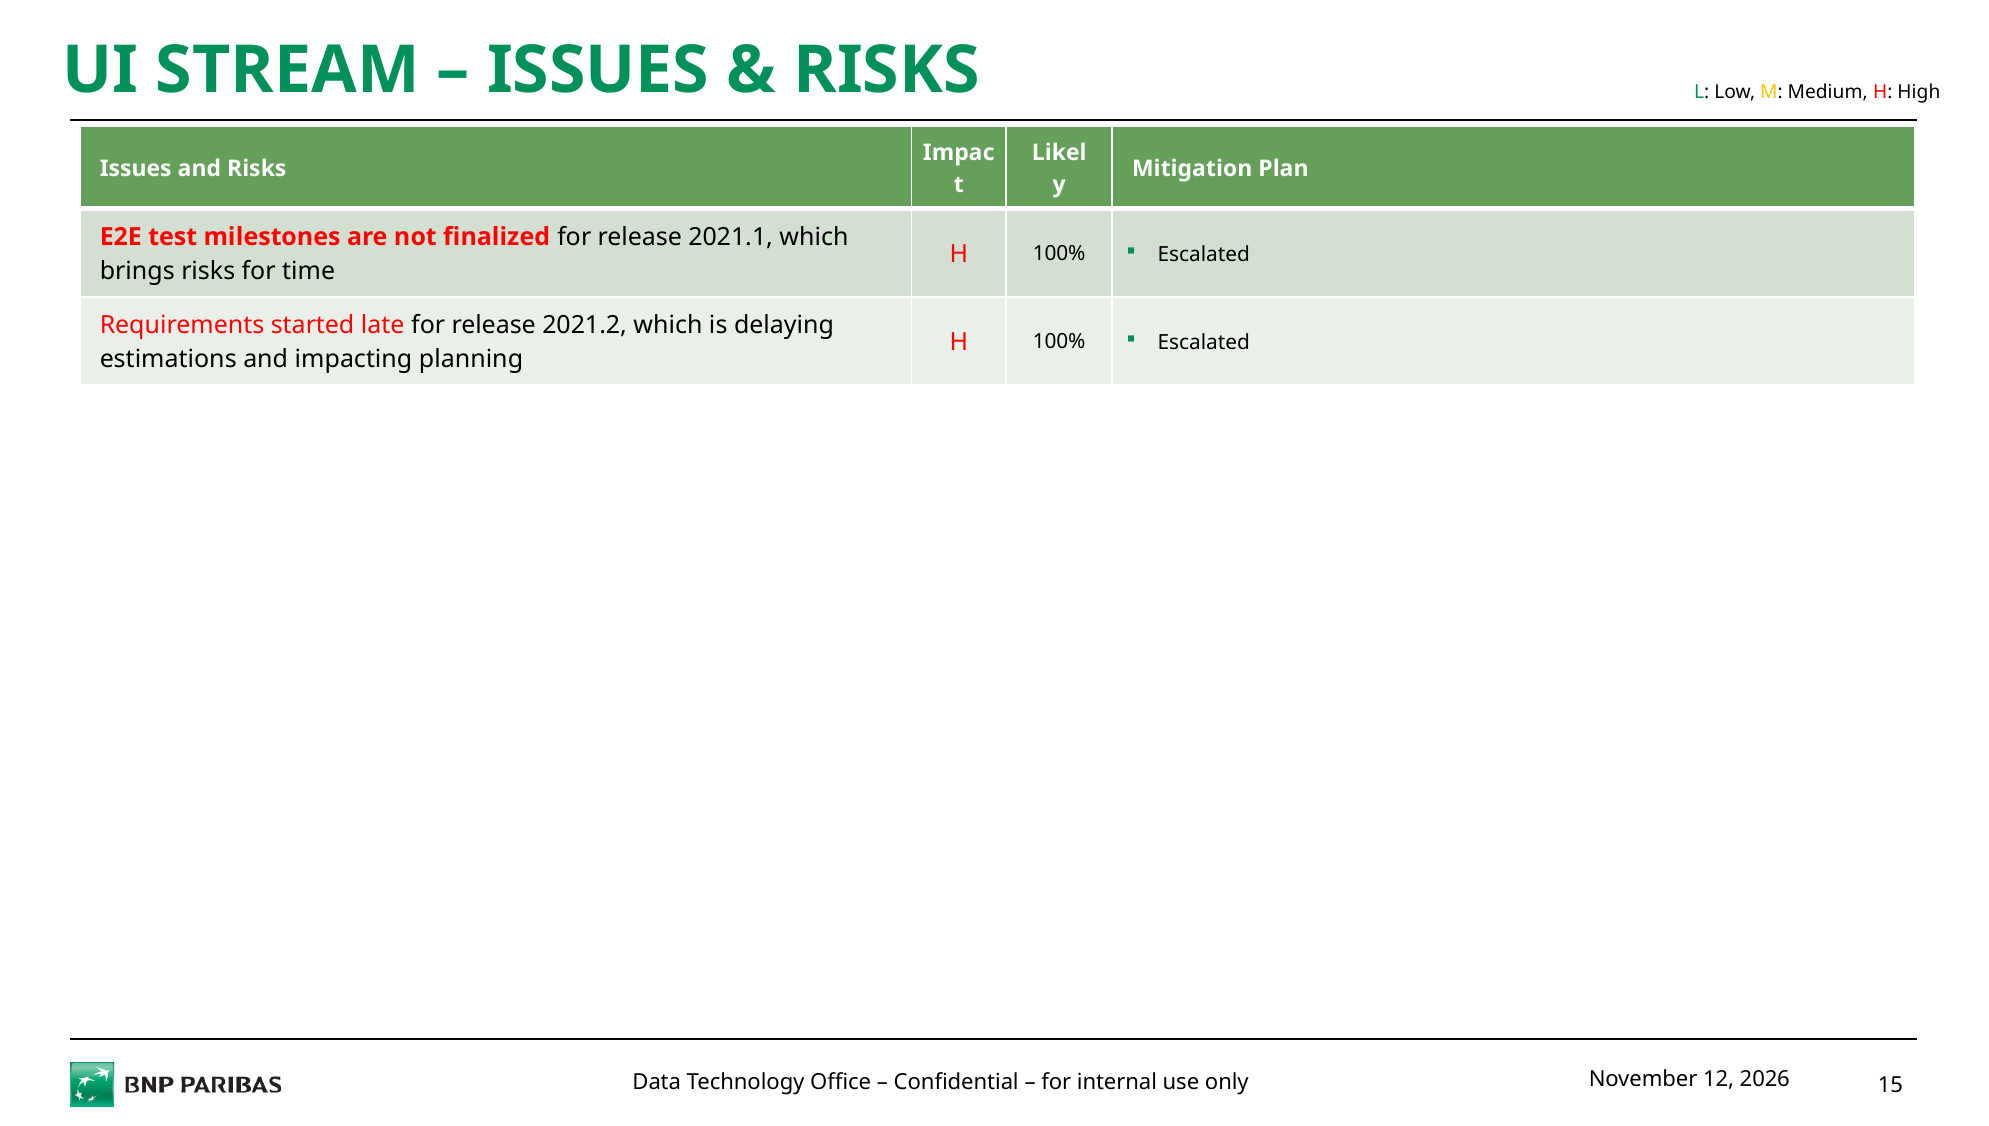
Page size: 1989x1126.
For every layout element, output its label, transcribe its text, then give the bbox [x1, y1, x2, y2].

table_cell E2E test milestones are not finalized for release 2021.1, which brings risks for time [81, 211, 911, 296]
slide_number 15 [1824, 1062, 1918, 1123]
text_box L: Low, M: Medium, H: High [1679, 72, 1957, 111]
table_header Likely [1007, 127, 1111, 206]
table_cell H [912, 211, 1005, 296]
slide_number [1518, 1056, 1805, 1117]
table_cell 100% [1007, 298, 1111, 384]
table_cell Escalated [1113, 298, 1914, 384]
table_cell Escalated [1113, 211, 1914, 296]
title UI STREAM – Issues & Risks [48, 31, 1915, 102]
picture [70, 1062, 281, 1107]
table_header Issues and Risks [81, 127, 911, 206]
table_header Mitigation Plan [1113, 127, 1914, 206]
table_cell 100% [1007, 211, 1111, 296]
table_header Impact [912, 127, 1005, 206]
table_cell Requirements started late for release 2021.2, which is delaying estimations and impacting planning [81, 298, 911, 384]
table_cell H [912, 298, 1005, 384]
